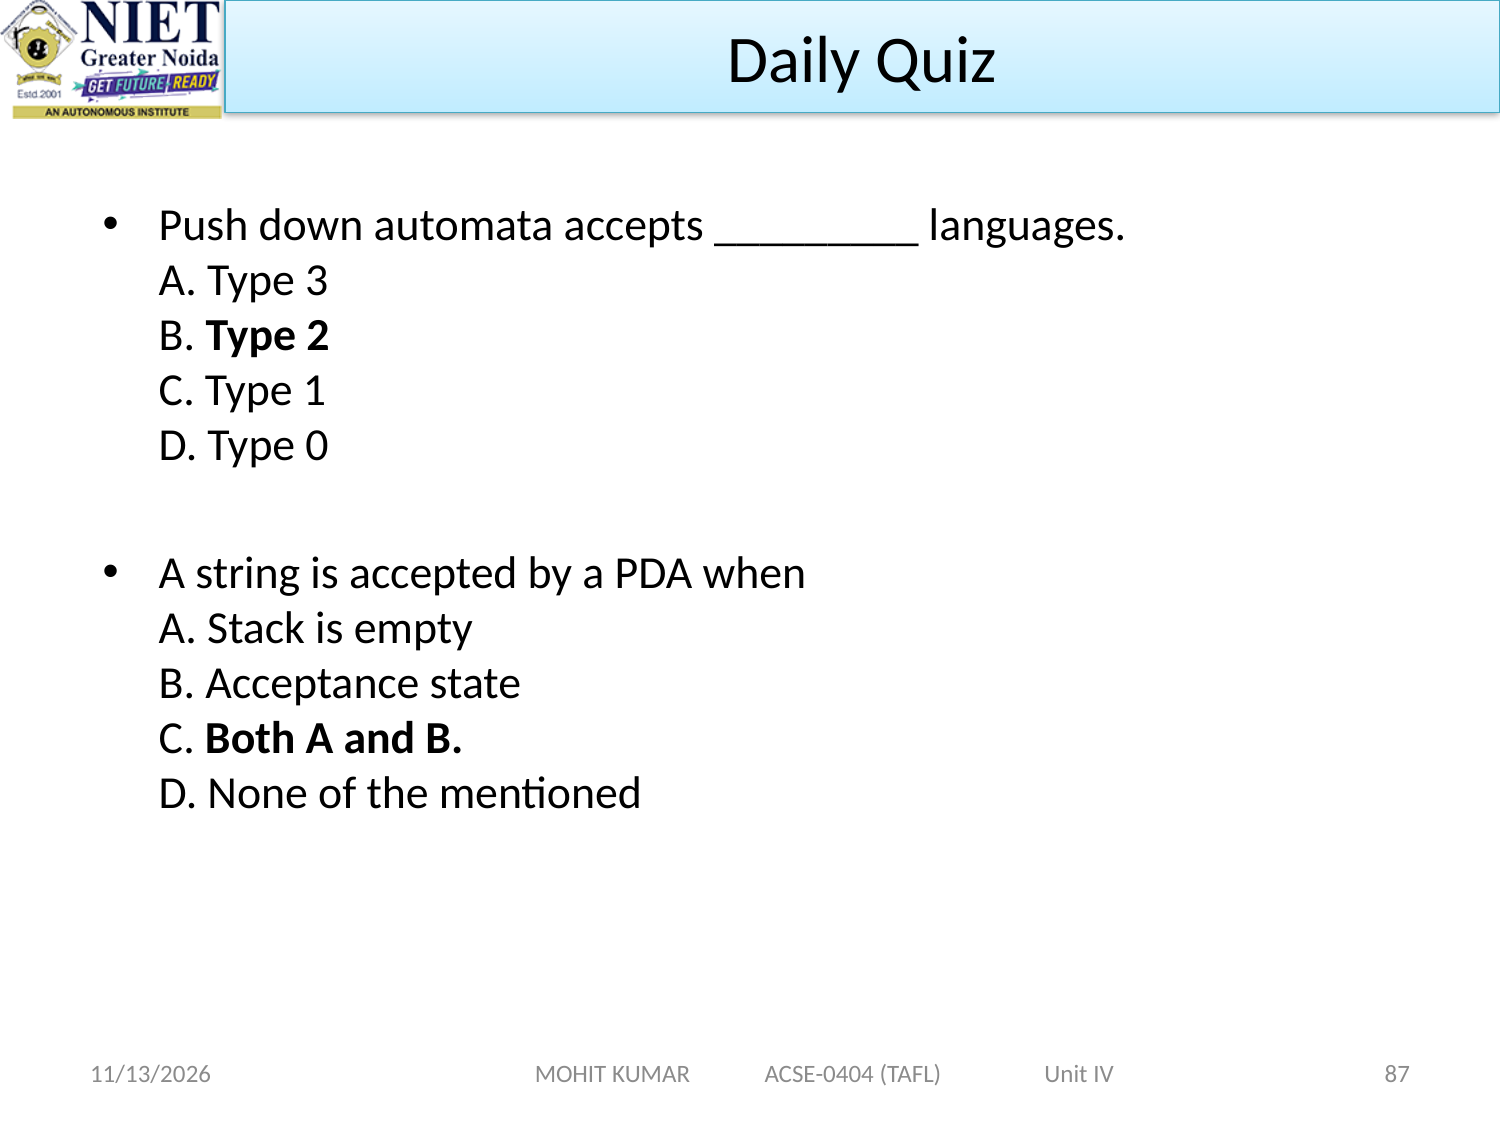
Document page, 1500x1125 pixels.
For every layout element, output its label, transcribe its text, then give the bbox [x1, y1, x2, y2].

slide_number 87 [1238, 1042, 1425, 1103]
footer MOHIT KUMAR ACSE-0404 (TAFL) Unit IV [412, 1042, 1238, 1103]
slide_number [75, 1042, 412, 1103]
text_box Daily Quiz [224, 0, 1500, 113]
picture [0, 0, 223, 120]
list Push down automata accepts _________ languages. A. Type 3 B. Type 2 C. Type 1 D. Type 0 A string is accepted by a PDA when A. Stack is empty B. Acceptance state C. Both A and B. D. None of the mentioned [87, 187, 1438, 930]
